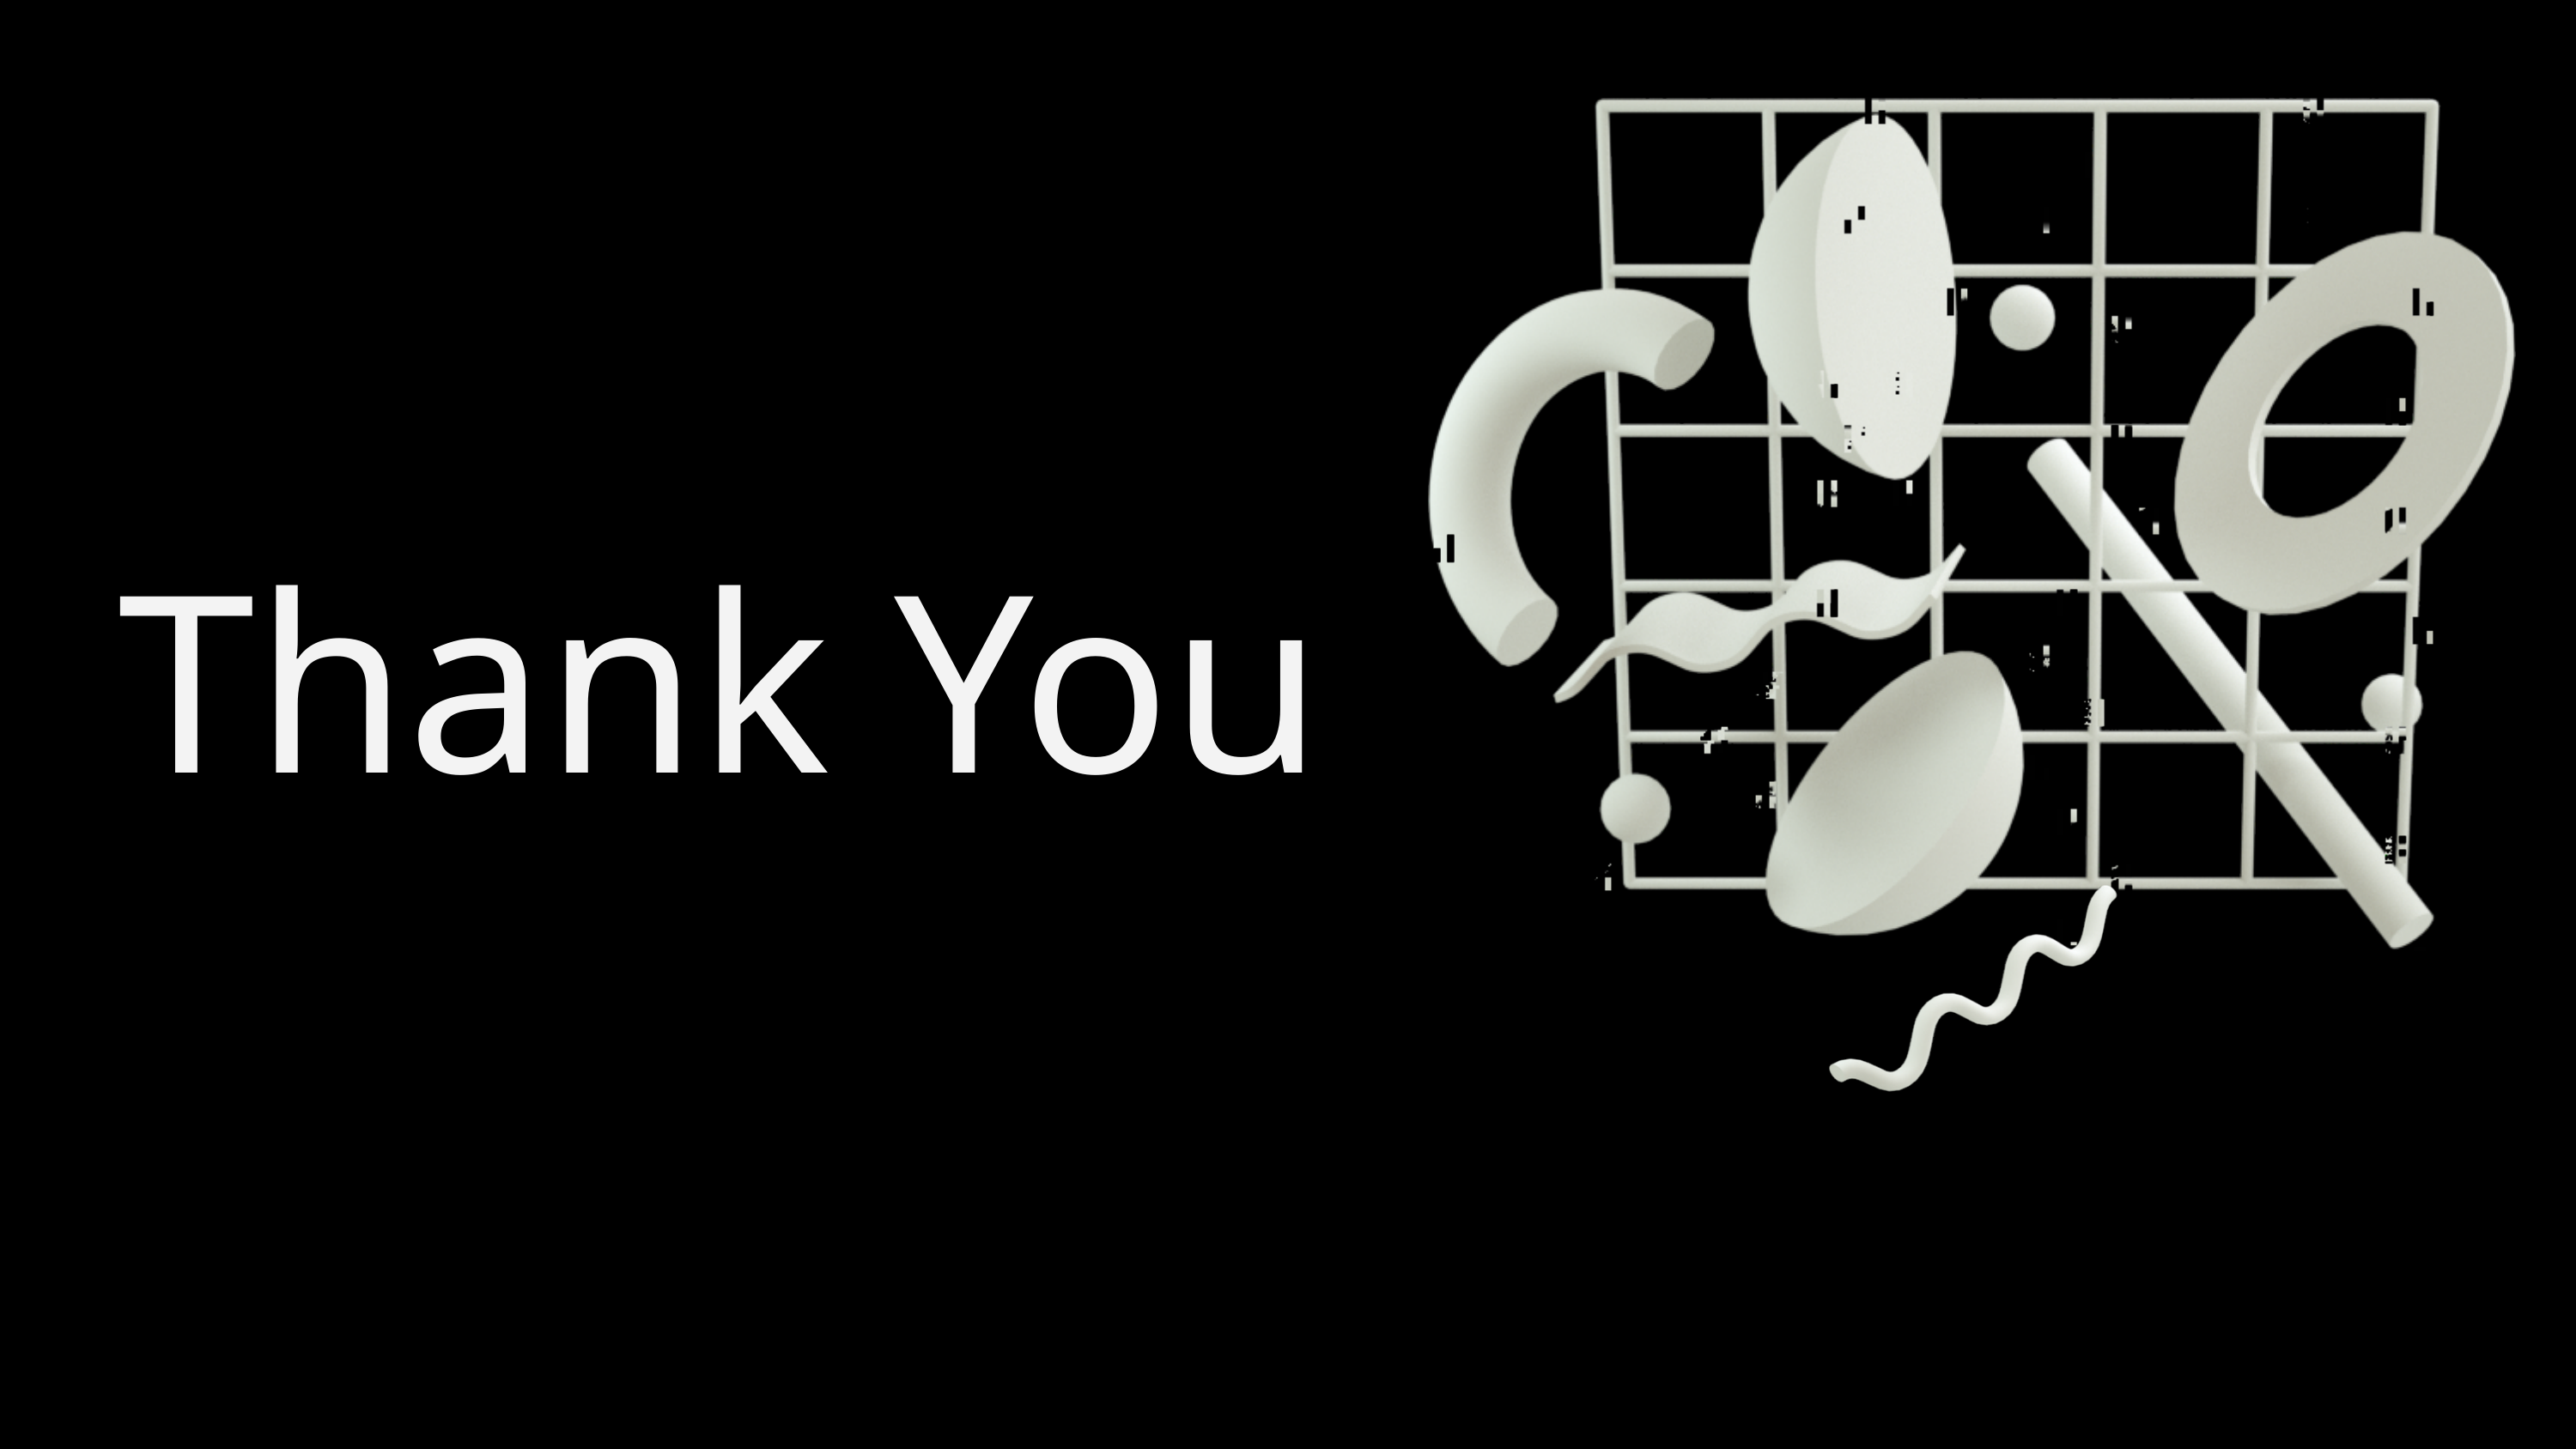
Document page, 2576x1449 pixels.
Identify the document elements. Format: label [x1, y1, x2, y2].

text_box [118, 396, 1423, 846]
picture [1427, 96, 2519, 1093]
